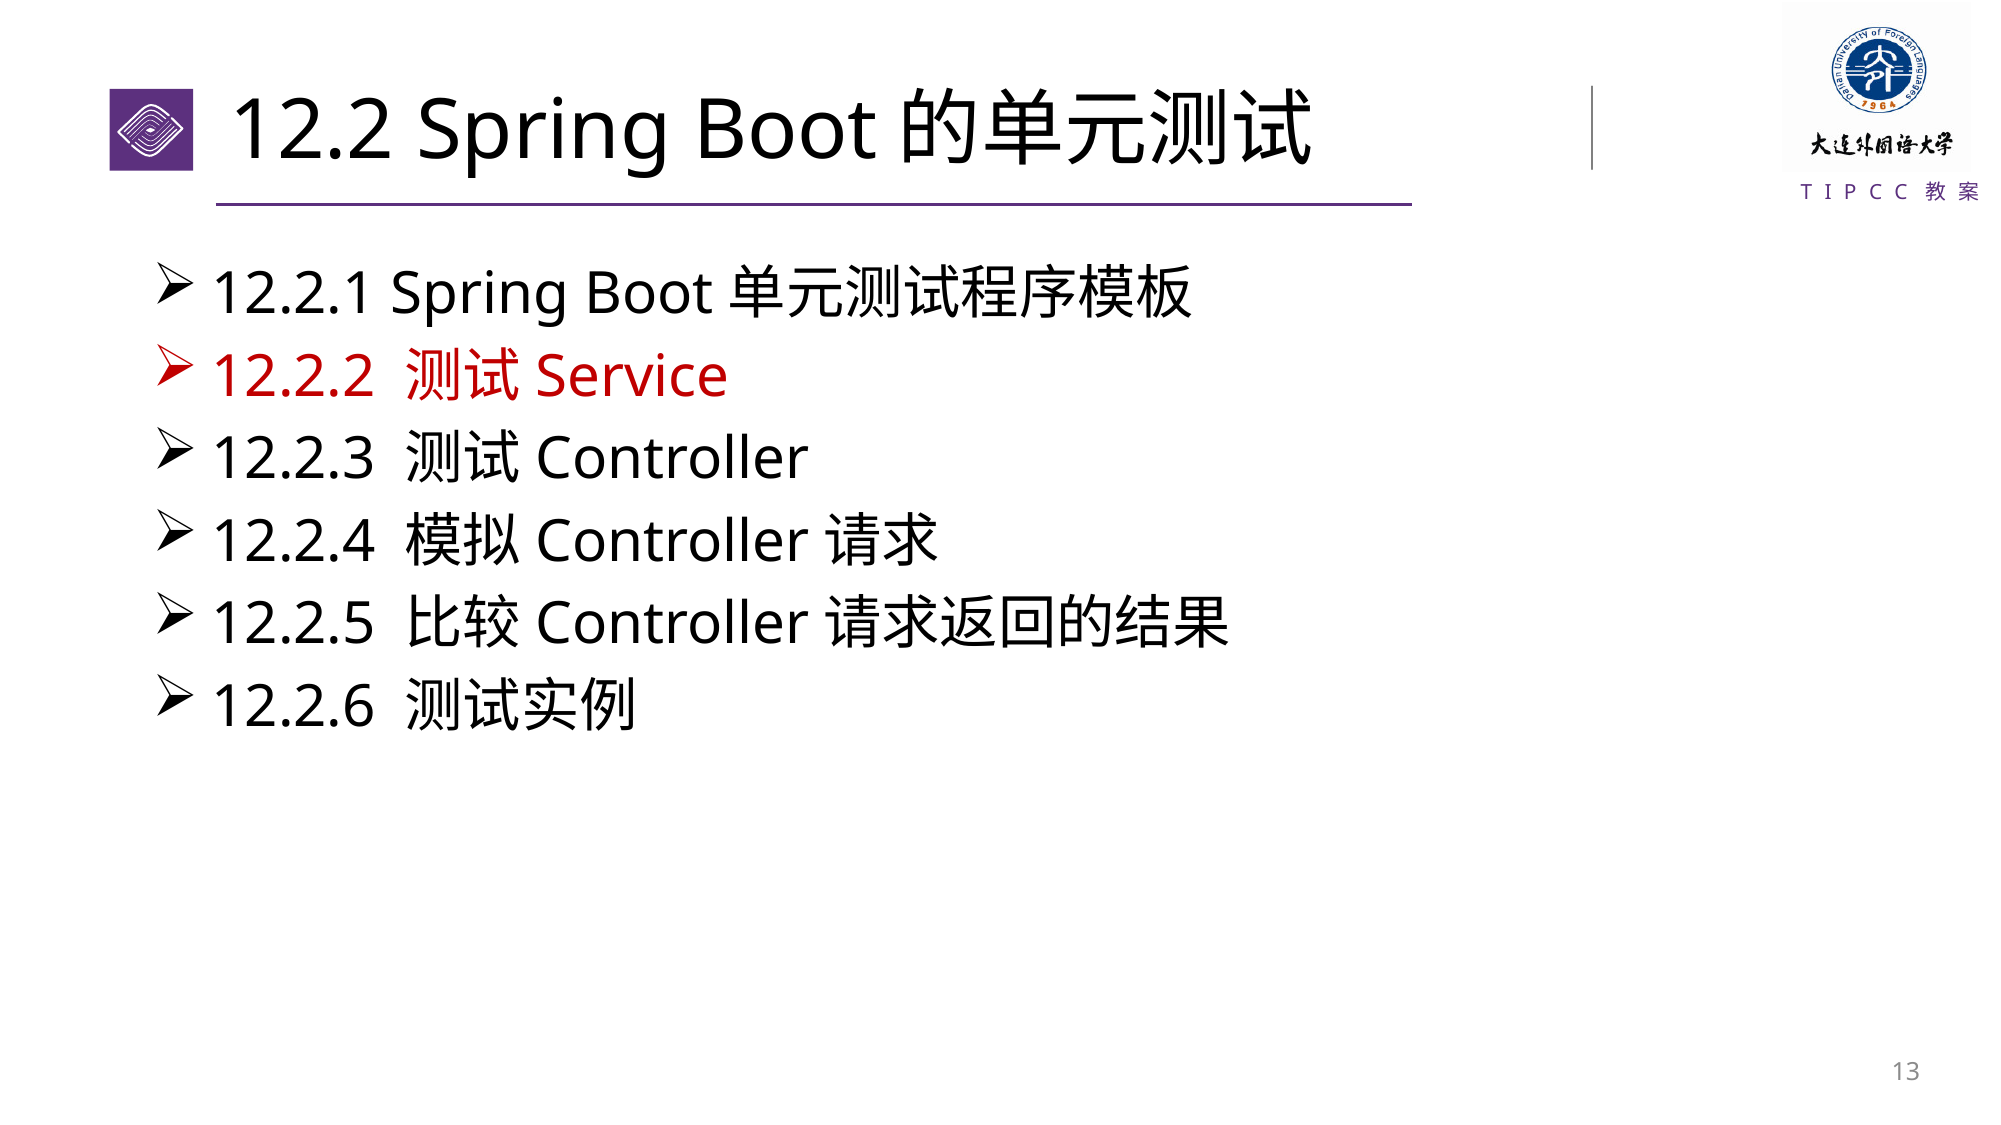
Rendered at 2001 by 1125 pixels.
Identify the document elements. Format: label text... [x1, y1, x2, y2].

slide_number 12 [1485, 1042, 1936, 1103]
title 12.2 Spring Boot的单元测试 [214, 59, 1564, 205]
list 12.2.1 Spring Boot单元测试程序模板 12.2.2 测试Service 12.2.3 测试Controller 12.2.4 模拟Controller请求 12.2.5 比较Controller请求返回的结果 12.2.6 测试实例 [137, 247, 1863, 1001]
picture [1782, 2, 1971, 172]
